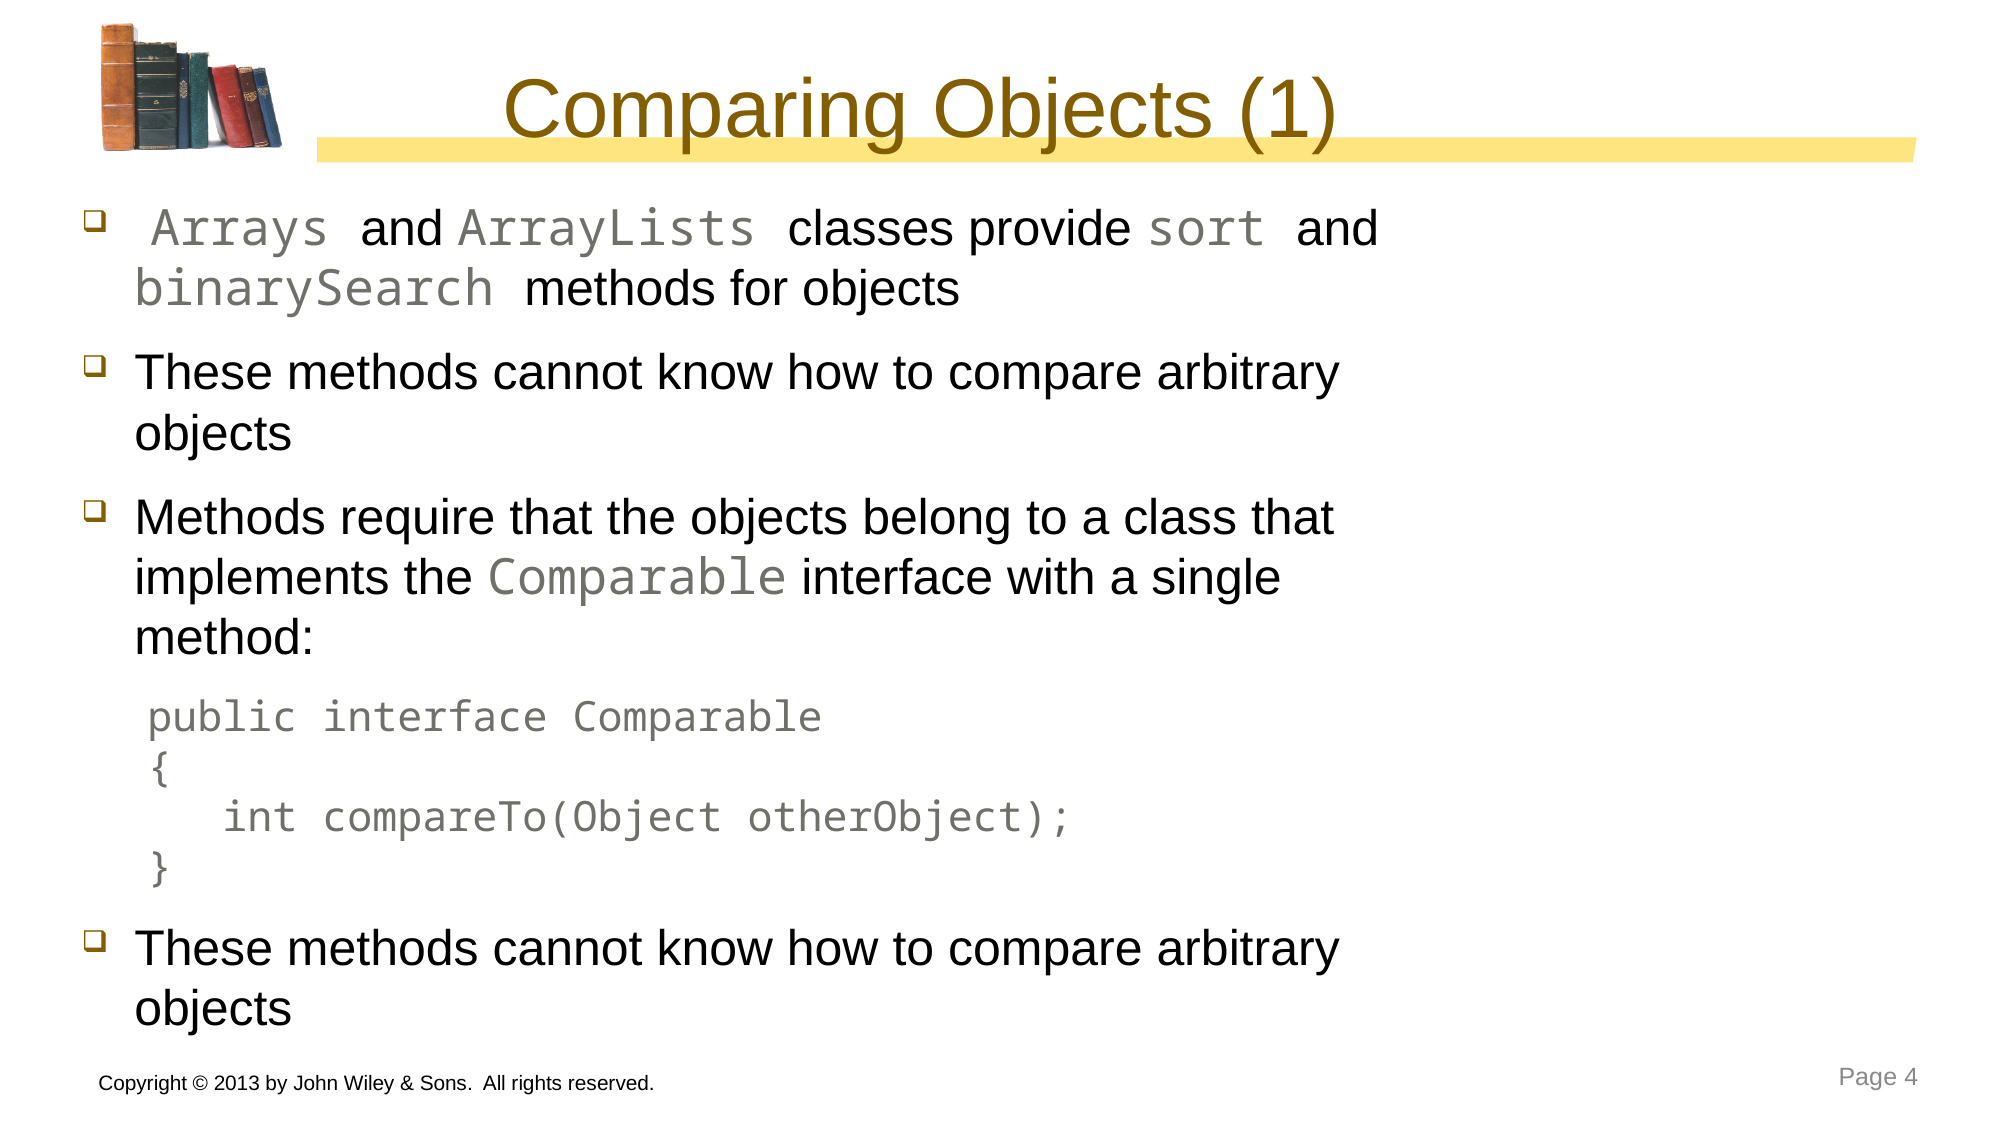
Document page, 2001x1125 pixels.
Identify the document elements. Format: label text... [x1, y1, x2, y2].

picture [60, 12, 317, 163]
footer Copyright © 2013 by John Wiley & Sons. All rights reserved. [83, 1037, 967, 1104]
title Comparing Objects (1) [487, 45, 1750, 163]
list Arrays and ArrayLists classes provide sort and binarySearch methods for objects These methods cannot know how to compare arbitrary objects Methods require that the objects belong to a class that implements the Comparable interface with a single method: public interface Comparable { int compareTo(Object otherObject); } These methods cannot know how to compare arbitrary objects [66, 187, 1917, 1025]
slide_number Page 4 [1583, 1050, 1934, 1100]
